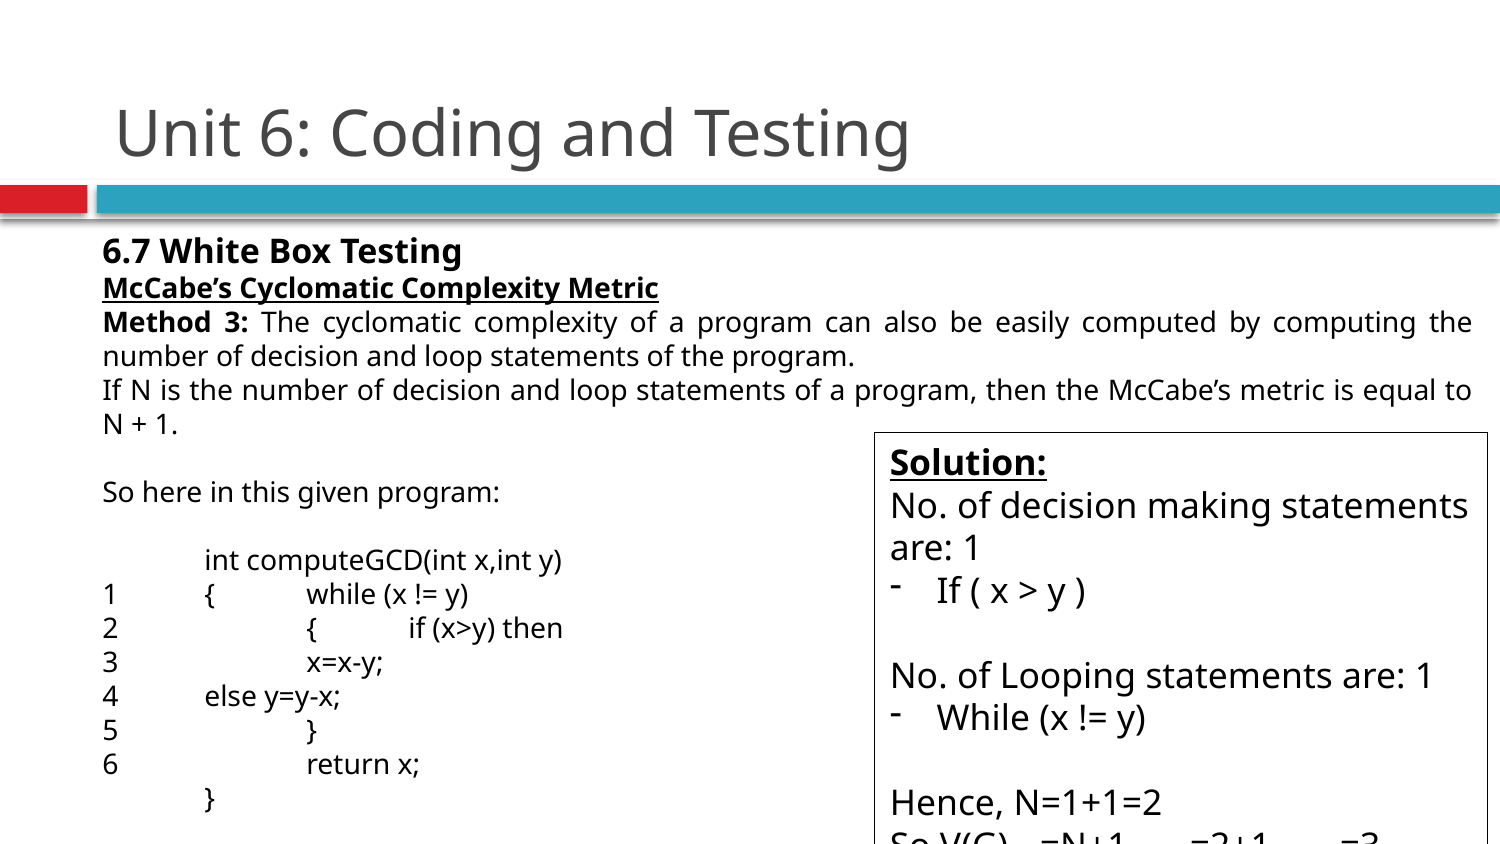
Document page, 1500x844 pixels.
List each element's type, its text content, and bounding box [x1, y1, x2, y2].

text_box Solution: No. of decision making statements are: 1 If ( x > y ) No. of Looping statements are: 1 While (x != y) Hence, N=1+1=2 So V(G) =N+1 =2+1 =3 [874, 432, 1488, 844]
list 6.7 White Box Testing McCabe’s Cyclomatic Complexity Metric Method 3: The cyclomatic complexity of a program can also be easily computed by computing the number of decision and loop statements of the program. If N is the number of decision and loop statements of a program, then the McCabe’s metric is equal to N + 1. So here in this given program: int computeGCD(int x,int y) 1 { while (x != y) 2 { if (x>y) then 3 x=x-y; 4 else y=y-x; 5 } 6 return x; } [87, 221, 1488, 822]
title Unit 6: Coding and Testing [99, 46, 1438, 177]
